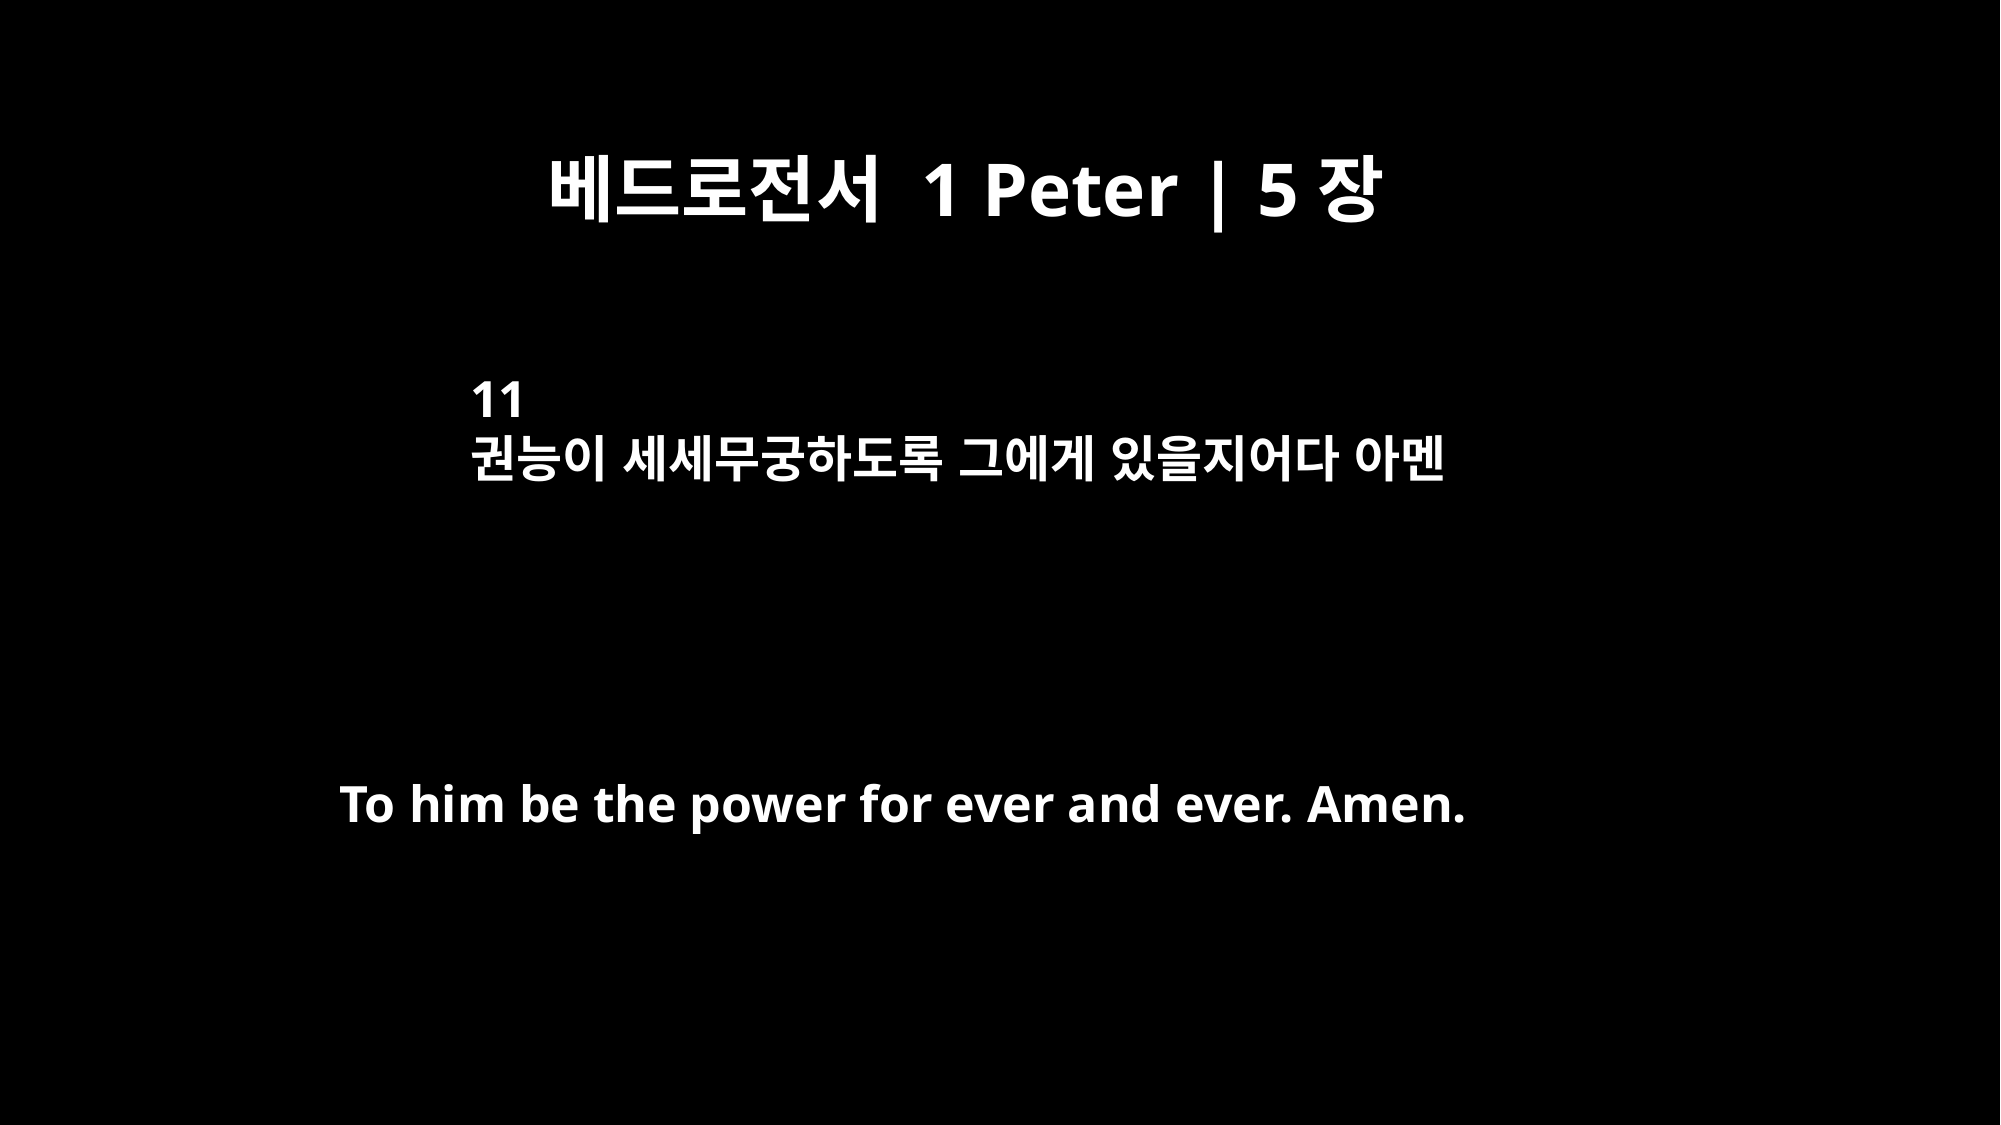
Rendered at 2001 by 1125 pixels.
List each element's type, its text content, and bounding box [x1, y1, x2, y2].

text_box 베드로전서 1 Peter | 5장 [532, 136, 1400, 239]
text_box 11 권능이 세세무궁하도록 그에게 있을지어다 아멘 [455, 359, 1462, 495]
text_box To him be the power for ever and ever. Amen. [324, 764, 1483, 840]
